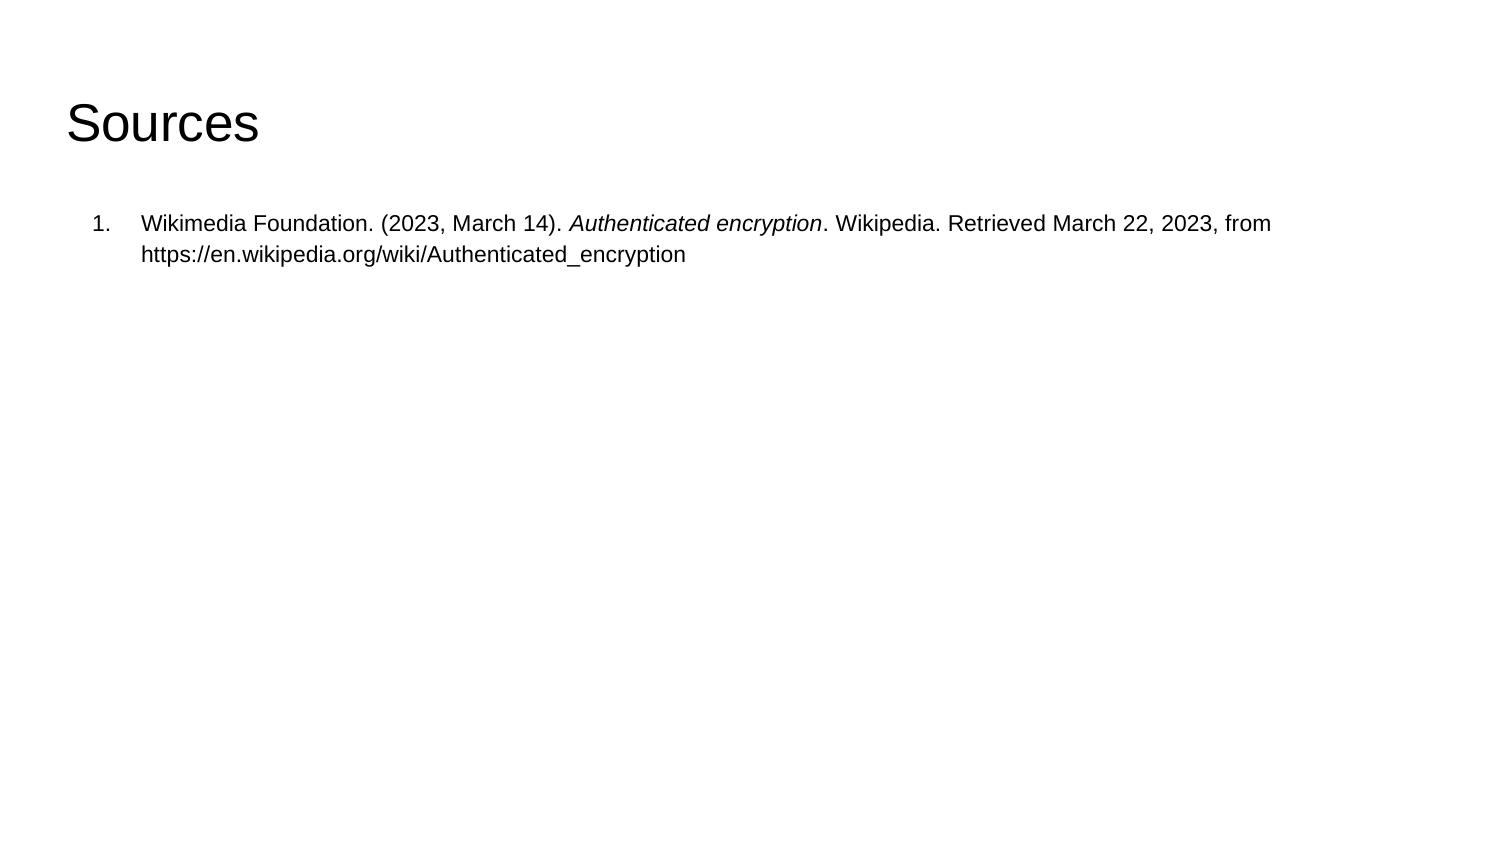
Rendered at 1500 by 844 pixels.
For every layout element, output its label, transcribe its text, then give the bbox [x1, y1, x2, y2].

title Sources [51, 72, 1449, 167]
list Wikimedia Foundation. (2023, March 14). Authenticated encryption. Wikipedia. Retrieved March 22, 2023, from https://en.wikipedia.org/wiki/Authenticated_encryption [51, 189, 1449, 750]
